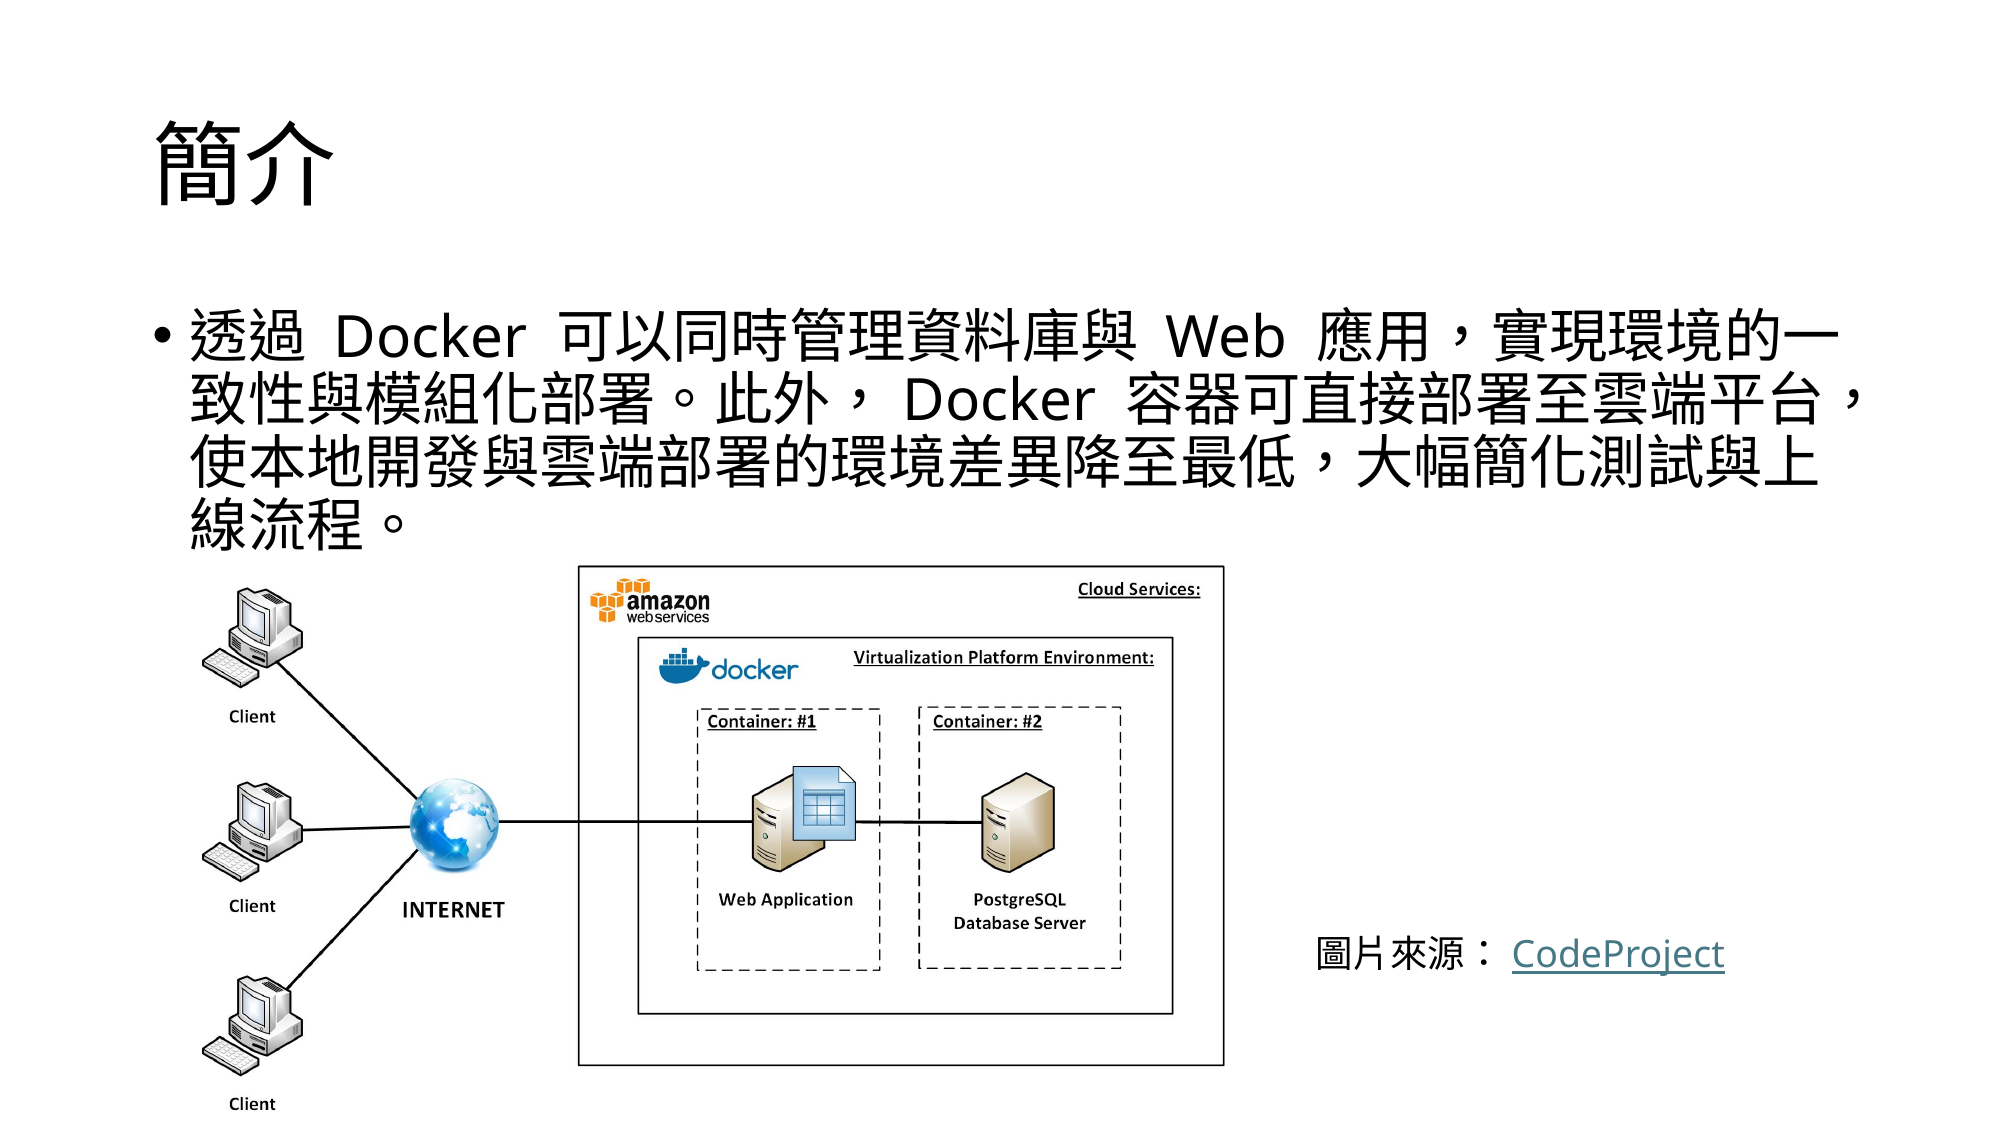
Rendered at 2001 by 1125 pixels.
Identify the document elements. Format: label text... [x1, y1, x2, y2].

list 透過 Docker 可以同時管理資料庫與 Web 應用，實現環境的一致性與模組化部署。此外，Docker 容器可直接部署至雲端平台，使本地開發與雲端部署的環境差異降至最低，大幅簡化測試與上線流程。 [137, 299, 1863, 1014]
picture [200, 565, 1226, 1125]
title 簡介 [137, 59, 1863, 278]
text_box 圖片來源：CodeProject [1300, 923, 1740, 989]
